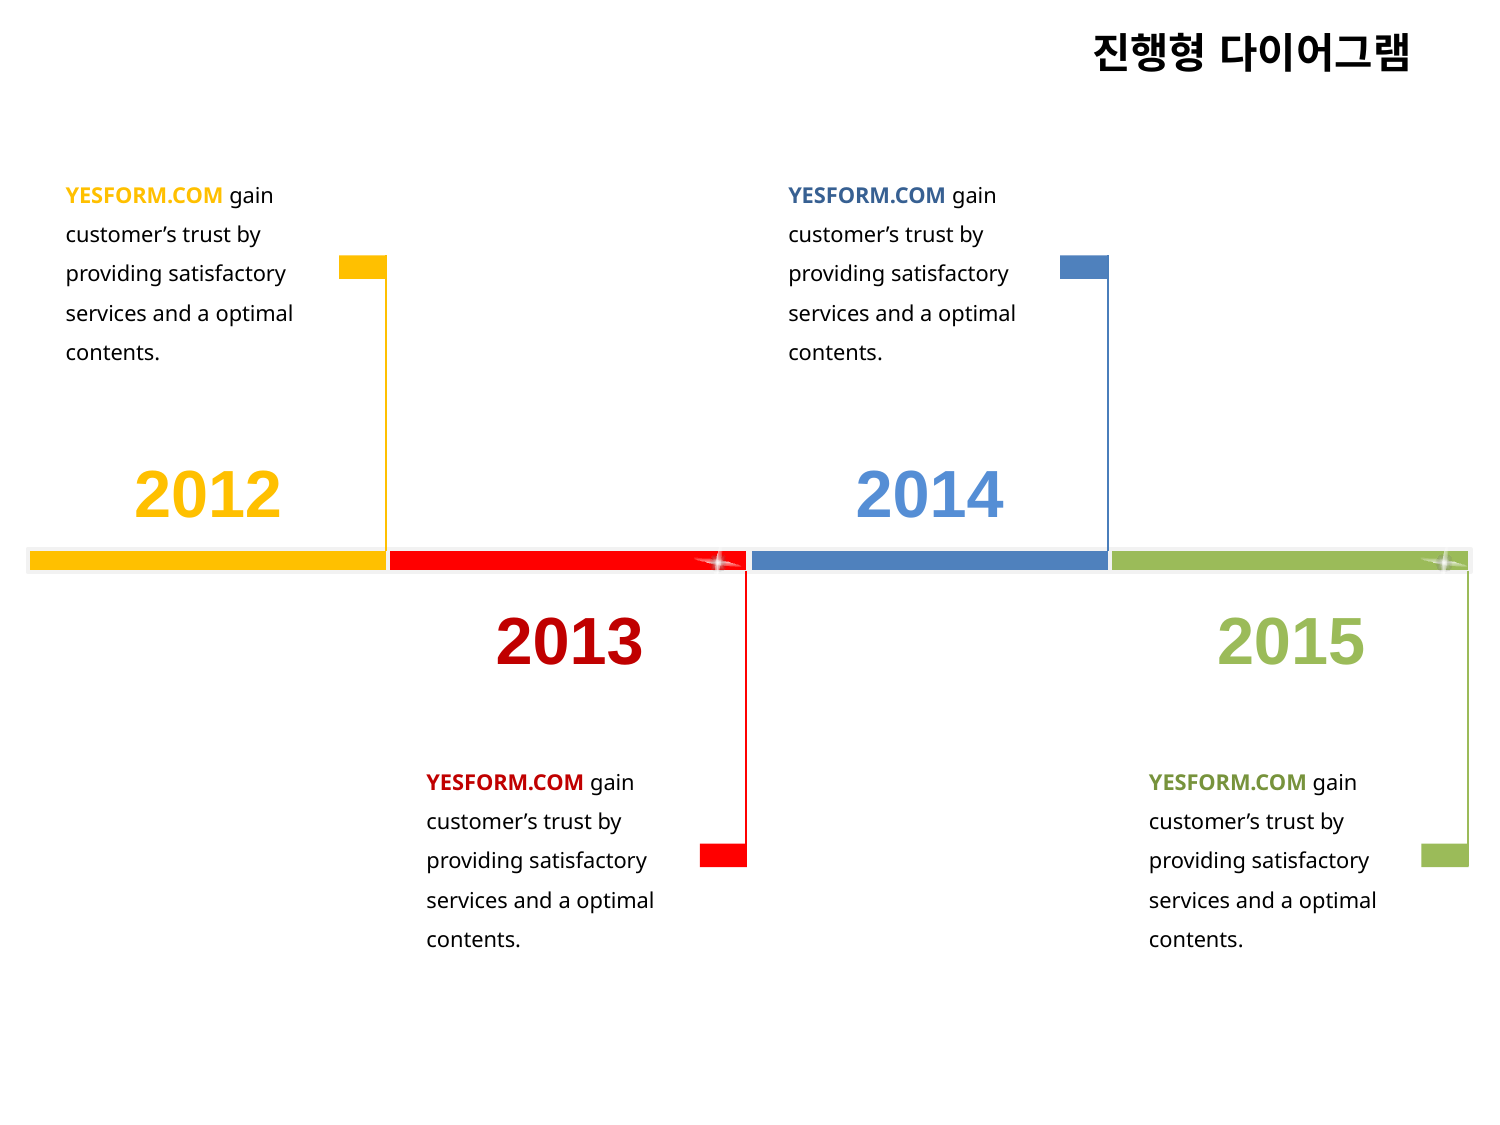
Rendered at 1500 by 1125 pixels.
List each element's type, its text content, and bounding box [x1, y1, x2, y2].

text_box 2012 [34, 403, 381, 538]
text_box [386, 547, 688, 574]
text_box 2014 [755, 403, 1103, 538]
text_box [1419, 842, 1464, 869]
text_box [693, 536, 742, 589]
text_box [698, 842, 742, 869]
text_box YESFORM.COM gain customer’s trust by providing satisfactory services and a optimal contents. [1134, 748, 1409, 960]
text_box 2013 [395, 550, 741, 686]
text_box [1108, 547, 1414, 574]
text_box YESFORM.COM gain customer’s trust by providing satisfactory services and a optimal contents. [773, 160, 1049, 373]
text_box 2015 [1117, 550, 1463, 686]
text_box YESFORM.COM gain customer’s trust by providing satisfactory services and a optimal contents. [50, 160, 326, 373]
text_box 진행형 다이어그램 [974, 19, 1427, 84]
text_box [748, 547, 1108, 574]
text_box [337, 253, 388, 281]
text_box YESFORM.COM gain customer’s trust by providing satisfactory services and a optimal contents. [411, 748, 687, 960]
text_box [26, 547, 386, 574]
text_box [1419, 536, 1469, 589]
text_box [1058, 253, 1109, 281]
